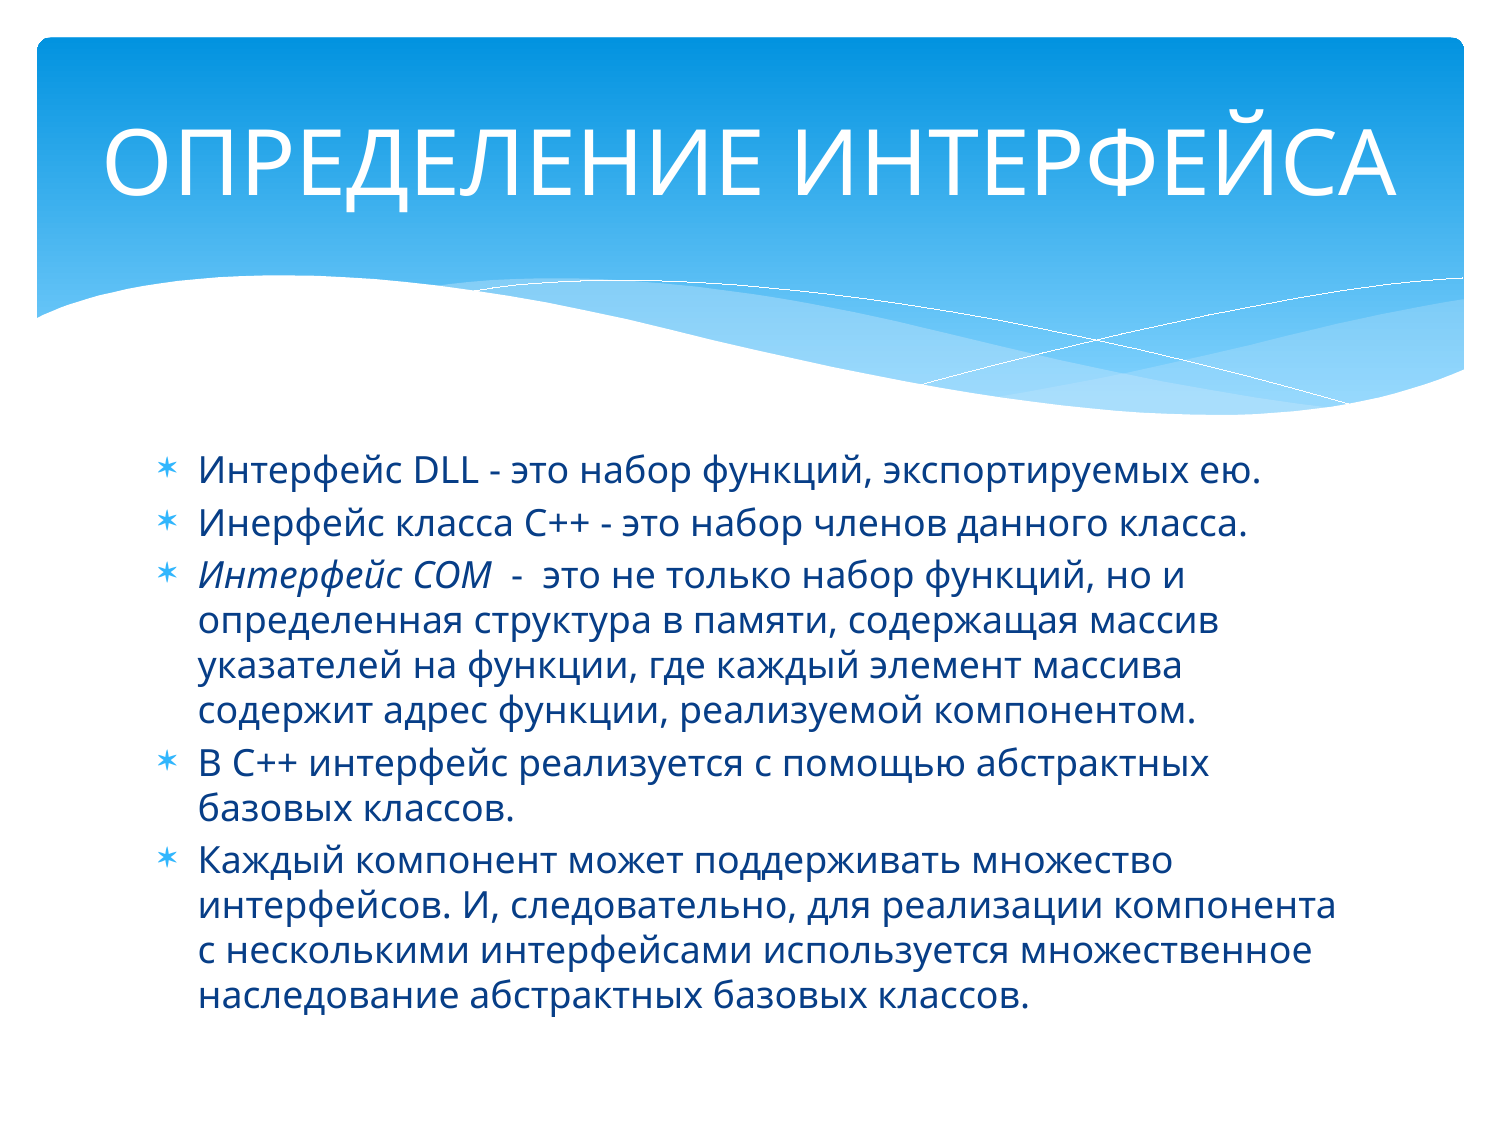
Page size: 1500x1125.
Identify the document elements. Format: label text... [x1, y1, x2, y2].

title ОПРЕДЕЛЕНИЕ ИНТЕРФЕЙСА [75, 55, 1425, 261]
list Интерфейс DLL - это набор функций, экспортируемых ею. Инерфейс класса С++ - это набор членов данного класса. Интерфейс COM - это не только набор функций, но и определенная структура в памяти, содержащая массив указателей на функции, где каждый элемент массива содержит адрес функции, реализуемой компонентом. В С++ интерфейс реализуется с помощью абстрактных базовых классов. Каждый компонент может поддерживать множество интерфейсов. И, следовательно, для реализации компонента с несколькими интерфейсами используется множественное наследование абстрактных базовых классов. [143, 438, 1359, 1071]
